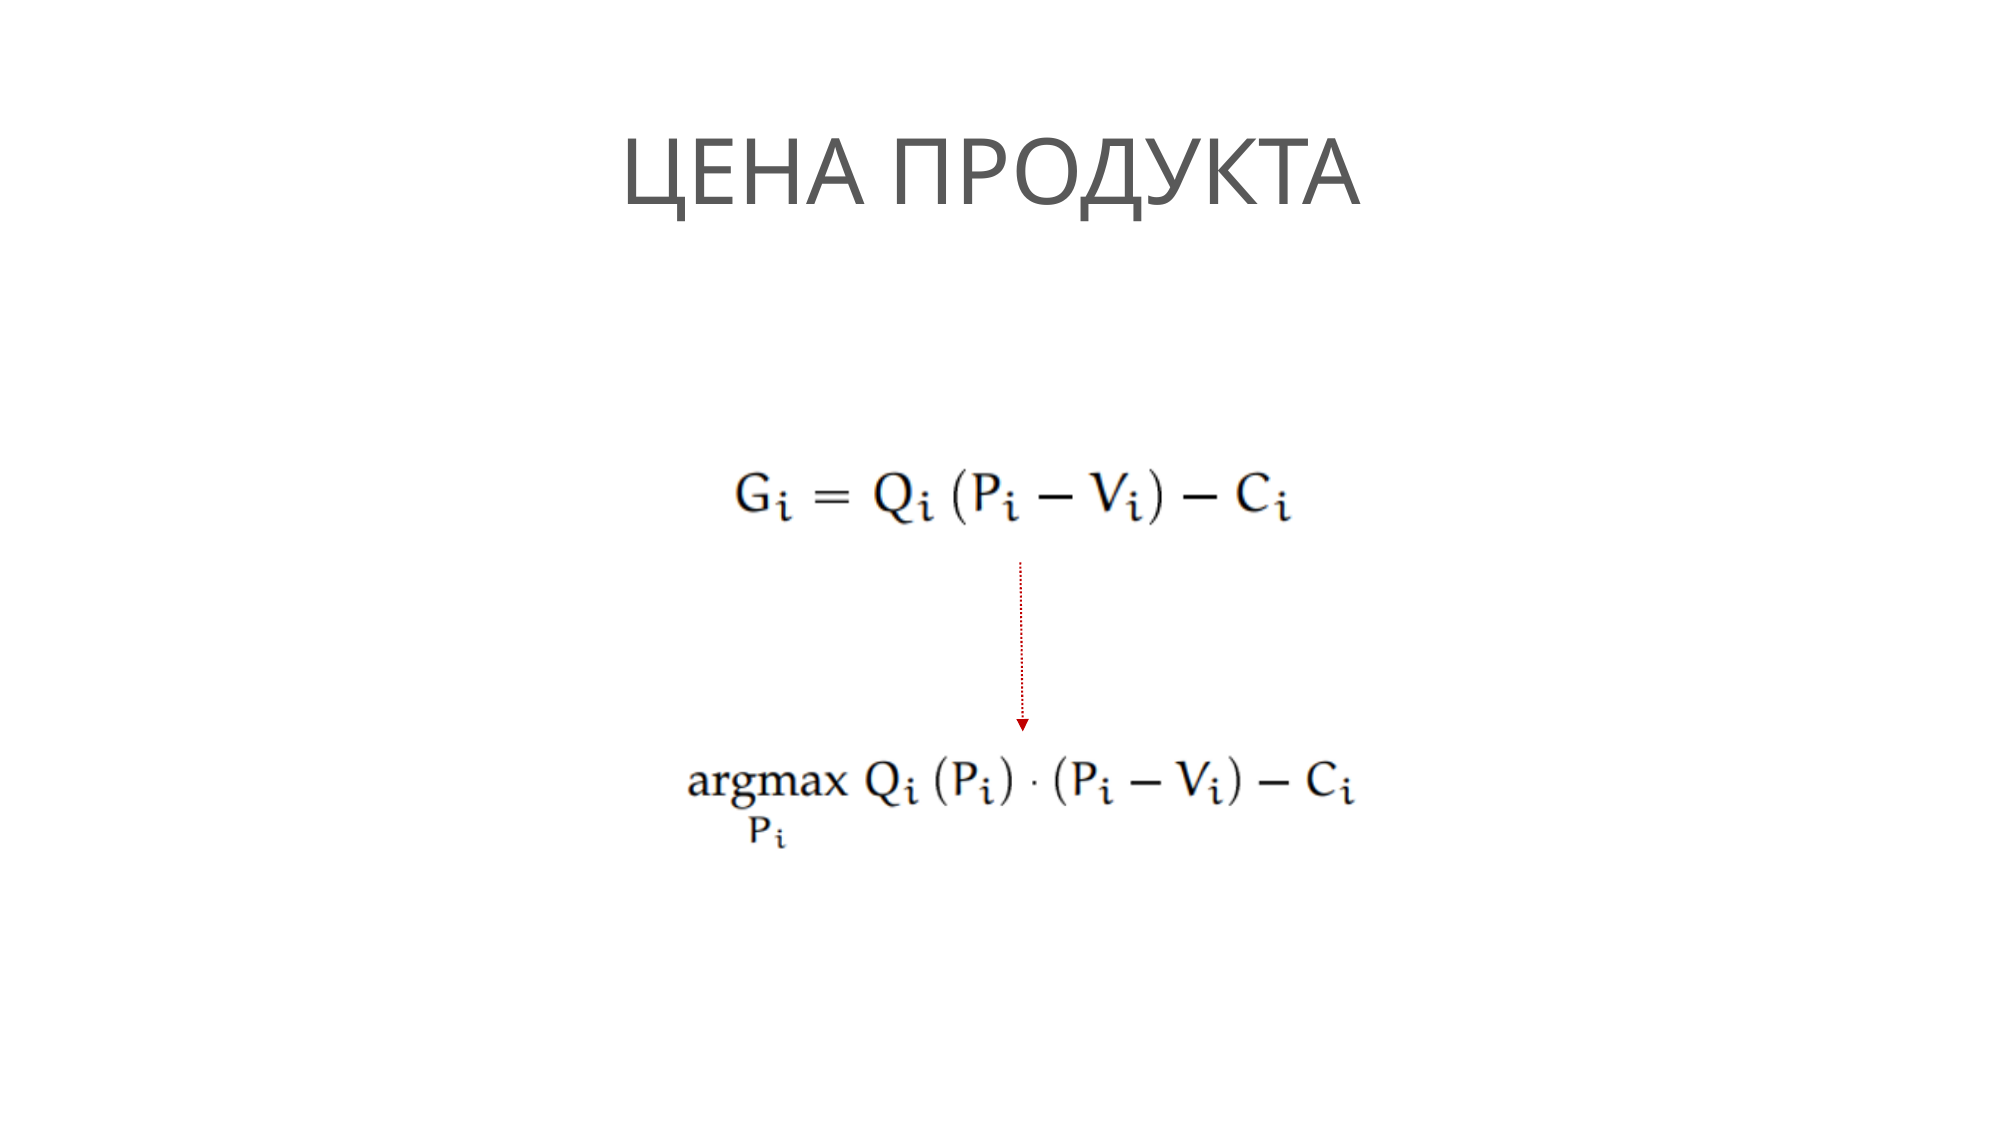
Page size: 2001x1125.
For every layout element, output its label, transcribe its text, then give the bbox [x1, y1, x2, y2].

picture [685, 416, 1356, 563]
picture [675, 731, 1371, 856]
title ЦЕНА ПРОДУКТА [83, 66, 1898, 284]
